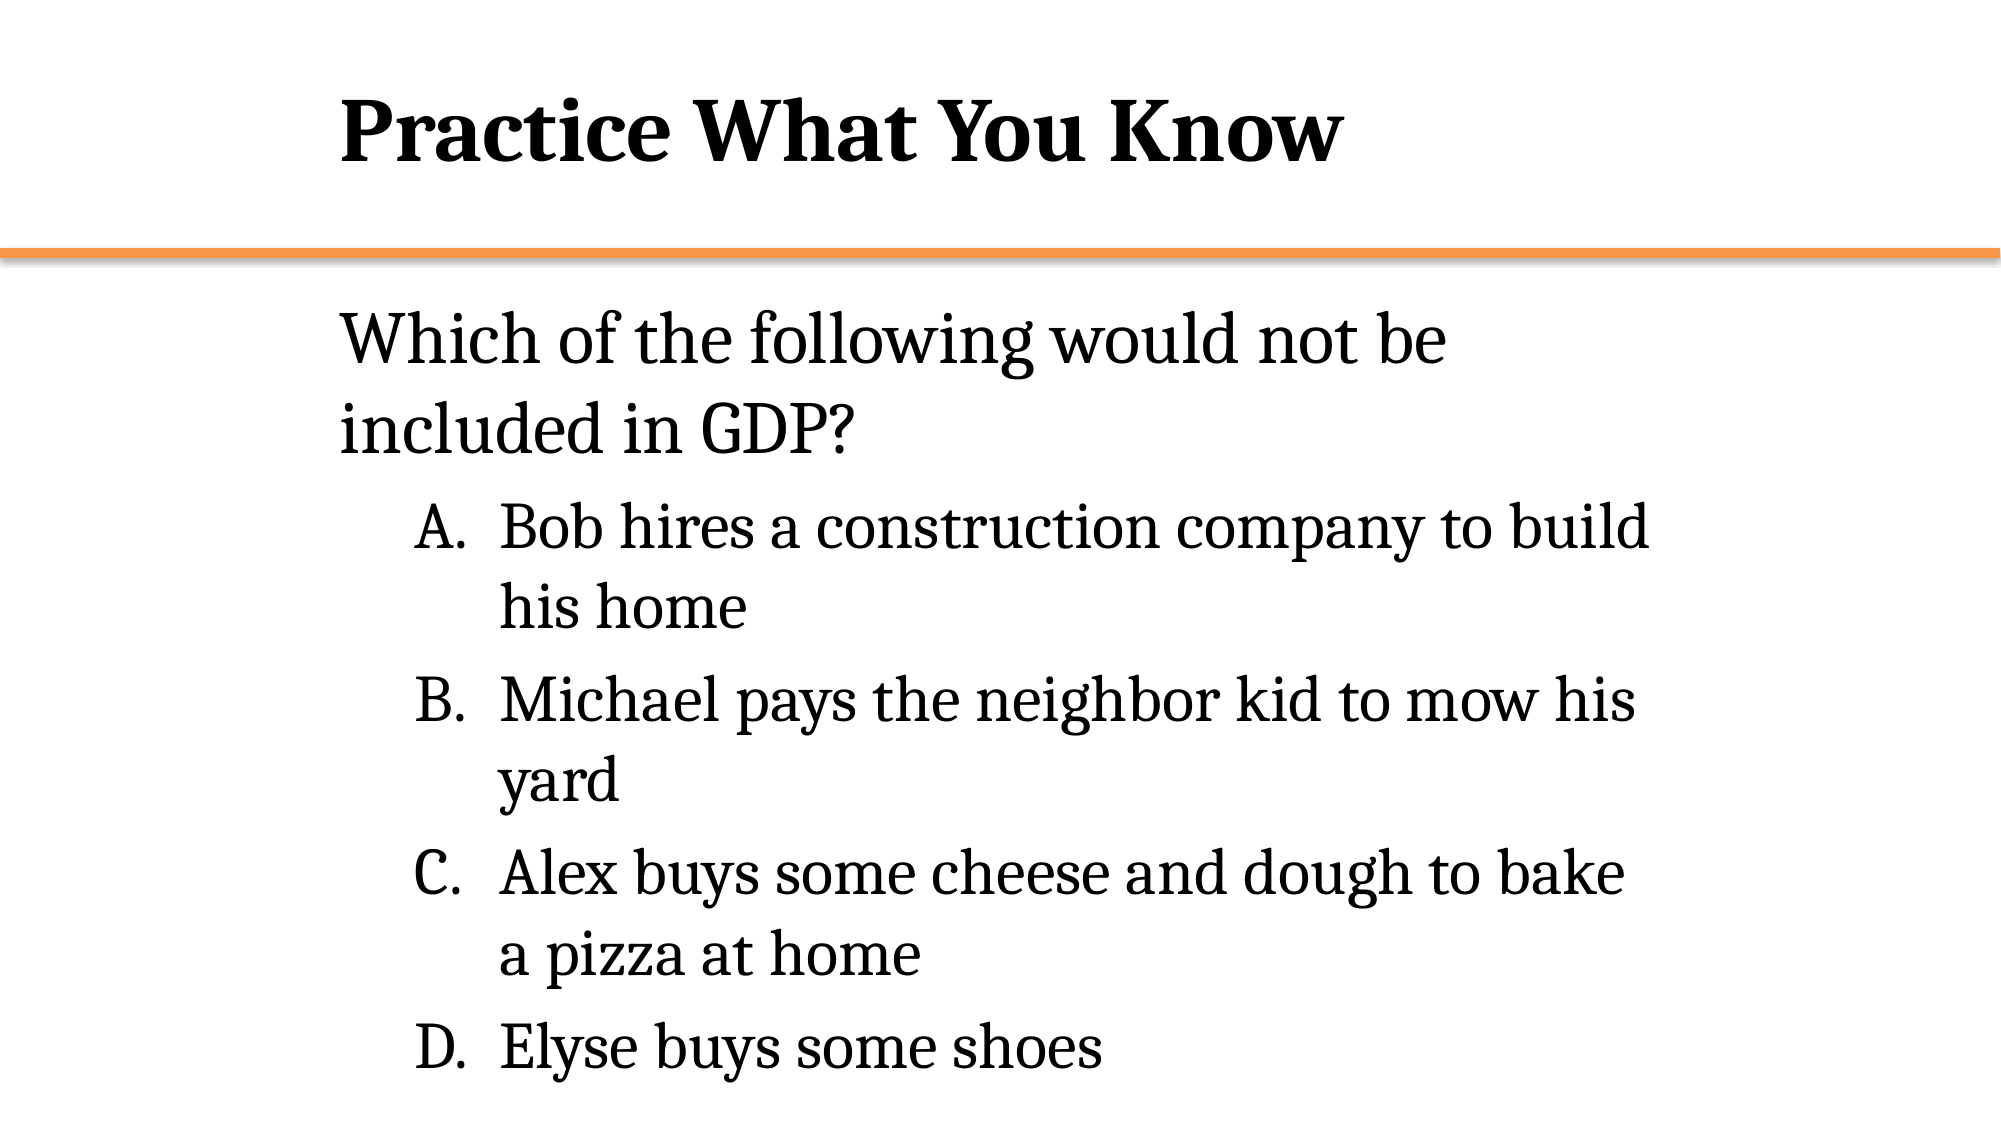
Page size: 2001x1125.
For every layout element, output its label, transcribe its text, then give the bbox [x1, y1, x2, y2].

list Which of the following would not be included in GDP? Bob hires a construction company to build his home Michael pays the neighbor kid to mow his yard Alex buys some cheese and dough to bake a pizza at home Elyse buys some shoes [324, 280, 1675, 1085]
title Practice What You Know [324, 0, 1675, 251]
